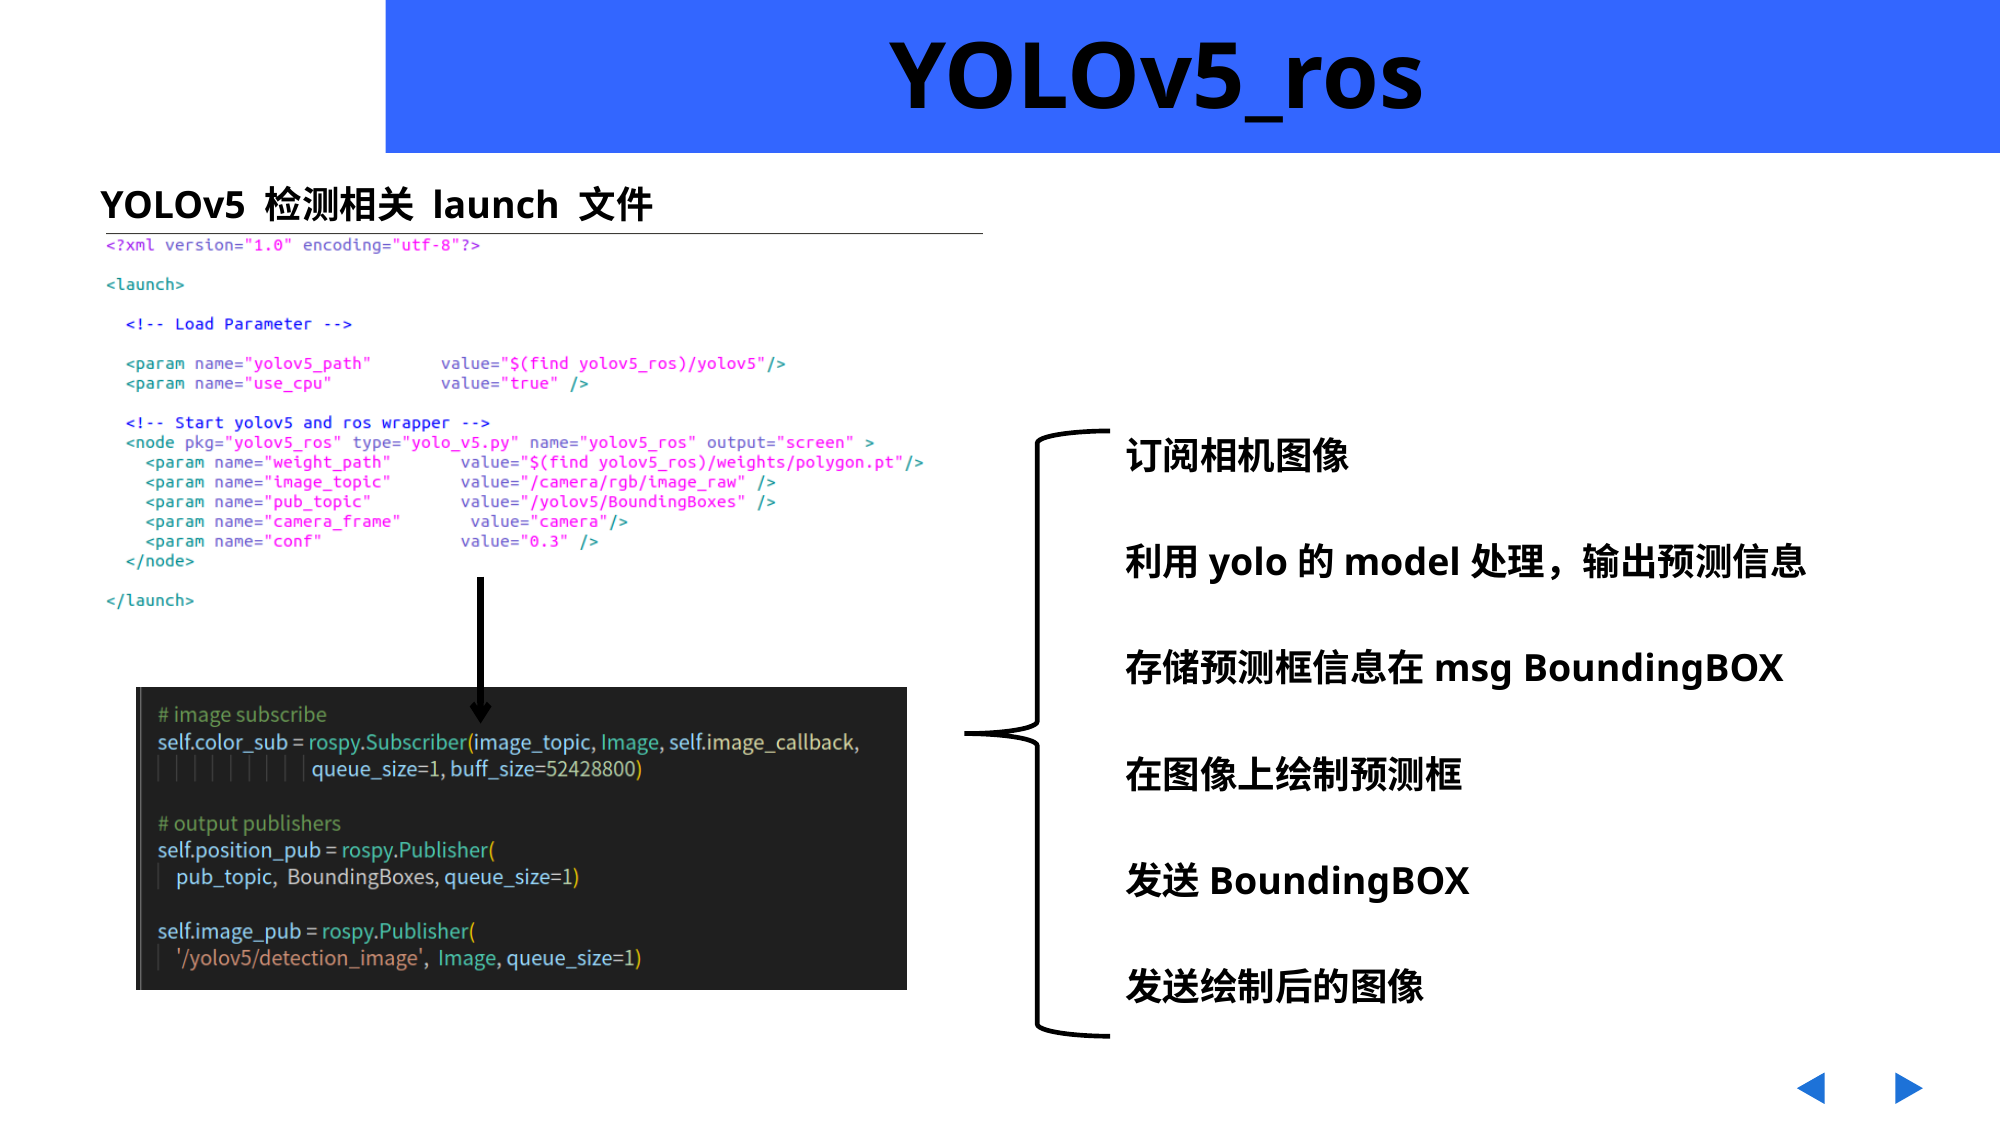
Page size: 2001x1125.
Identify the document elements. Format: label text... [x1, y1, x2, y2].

title YOLOv5_ros [385, 22, 1930, 131]
text_box YOLOv5 检测相关 launch 文件 [85, 174, 1158, 234]
picture [106, 233, 983, 629]
picture [135, 687, 907, 990]
text_box 订阅相机图像 利用yolo的model处理，输出预测信息 存储预测框信息在msg BoundingBOX 在图像上绘制预测框 发送BoundingBOX 发送绘制后的图像 [1110, 425, 2000, 1016]
text_box [964, 430, 1111, 1037]
